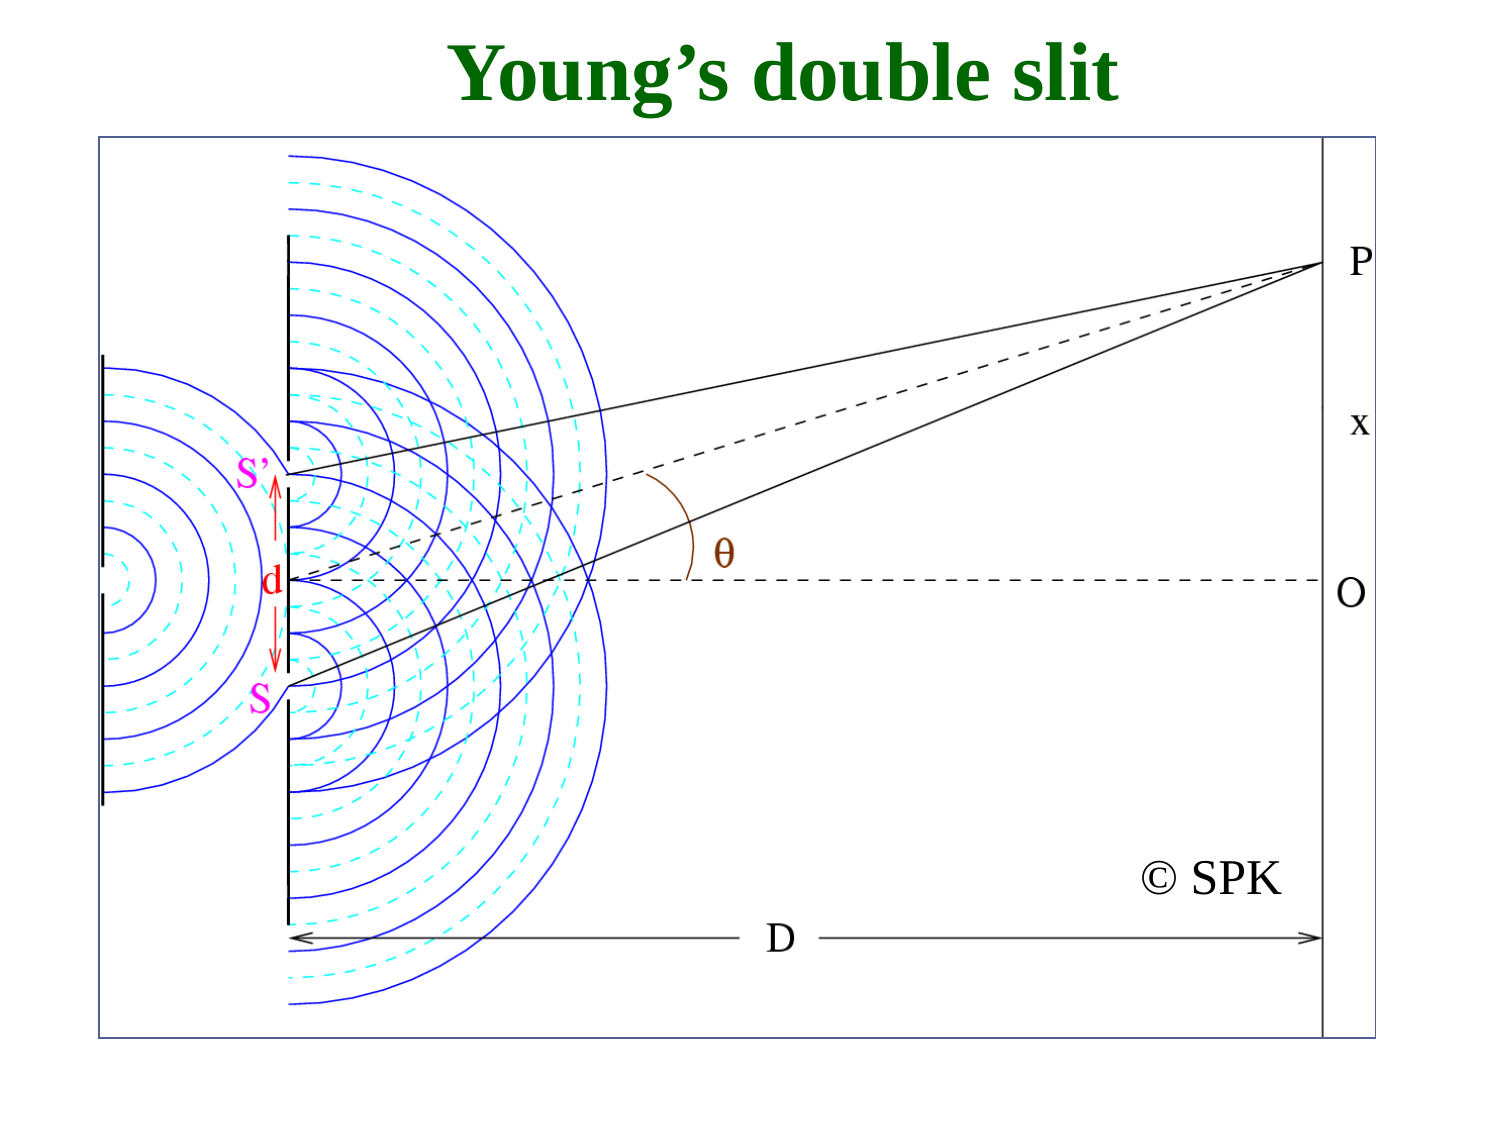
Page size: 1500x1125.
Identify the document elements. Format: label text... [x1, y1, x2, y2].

text_box Young’s double slit [431, 9, 1135, 125]
picture [99, 137, 1376, 1038]
